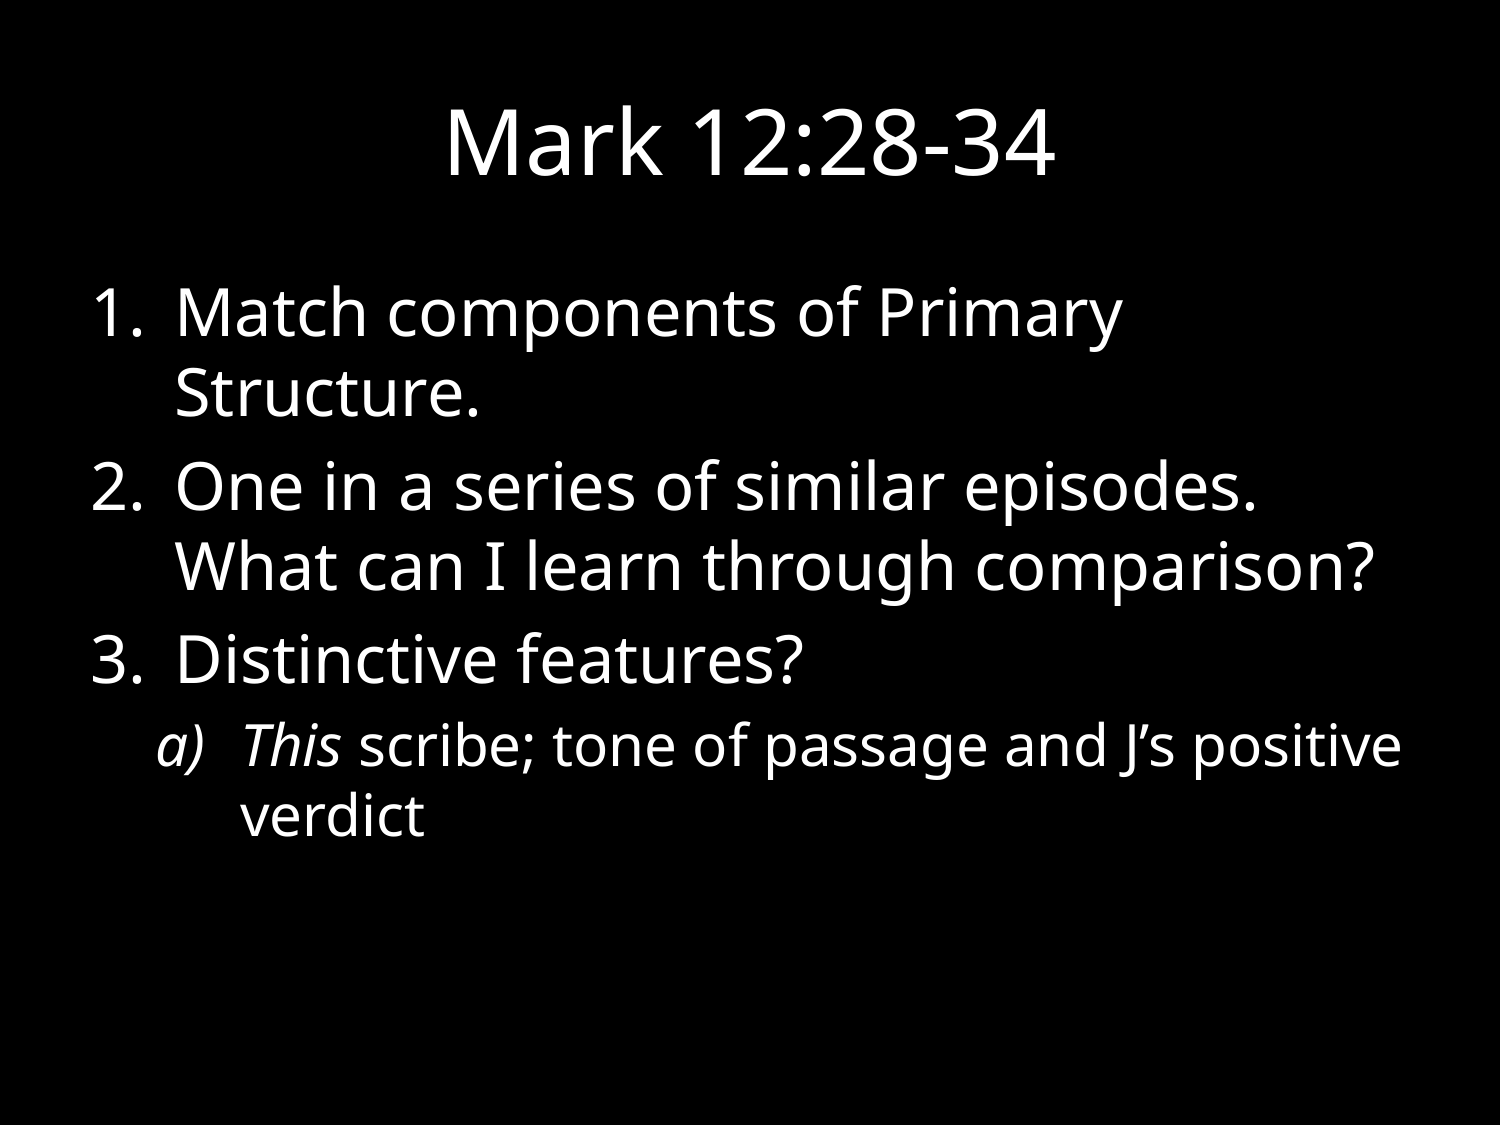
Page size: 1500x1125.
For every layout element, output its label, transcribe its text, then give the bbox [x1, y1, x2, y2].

list Match components of Primary Structure. One in a series of similar episodes. What can I learn through comparison? Distinctive features? This scribe; tone of passage and J’s positive verdict [75, 262, 1425, 1005]
title Mark 12:28-34 [75, 45, 1425, 233]
